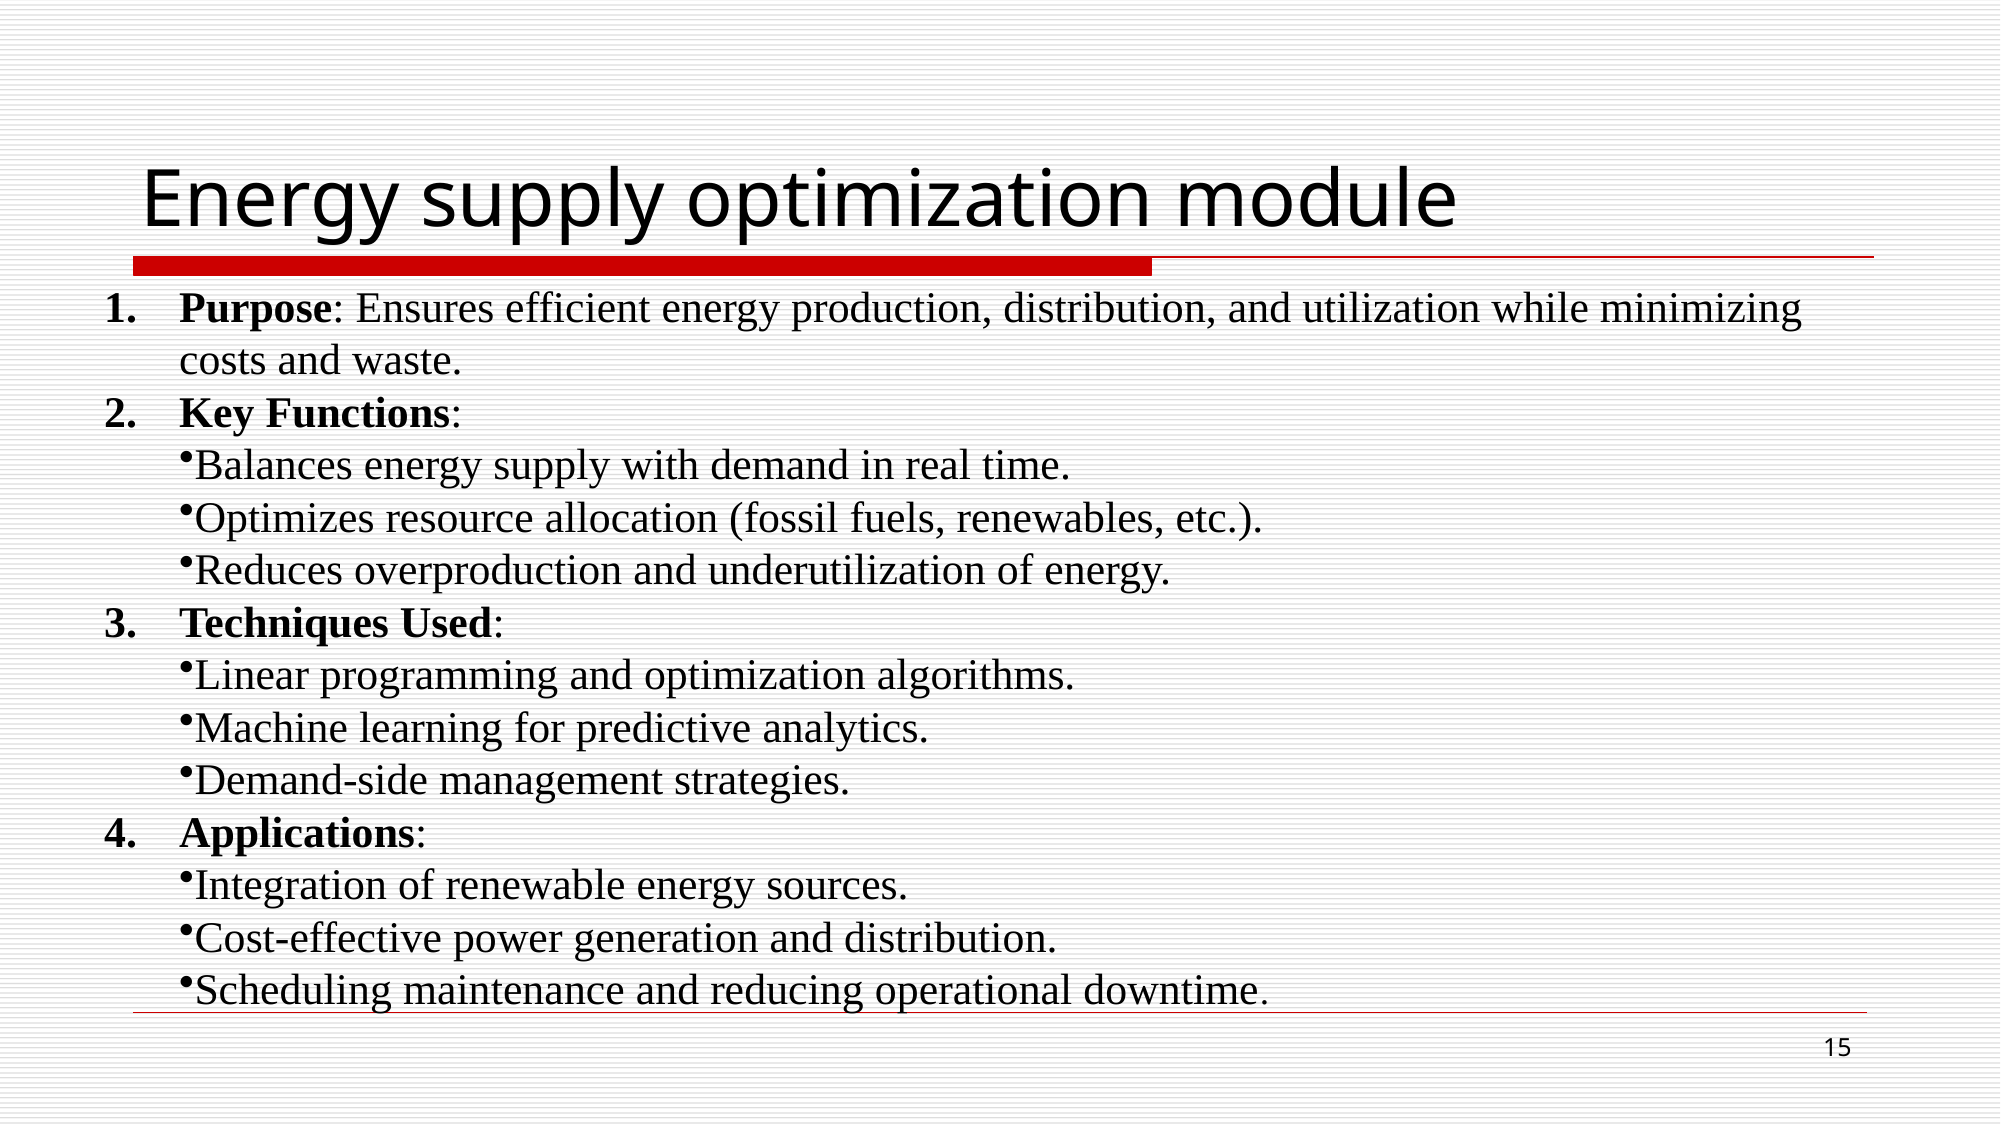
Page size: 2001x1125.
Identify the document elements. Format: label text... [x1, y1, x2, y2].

picture [0, 0, 2001, 1125]
list Purpose: Ensures efficient energy production, distribution, and utilization while minimizing costs and waste. Key Functions: Balances energy supply with demand in real time. Optimizes resource allocation (fossil fuels, renewables, etc.). Reduces overproduction and underutilization of energy. Techniques Used: Linear programming and optimization algorithms. Machine learning for predictive analytics. Demand-side management strategies. Applications: Integration of renewable energy sources. Cost-effective power generation and distribution. Scheduling maintenance and reducing operational downtime. [89, 270, 1820, 1125]
slide_number 15 [1820, 1024, 1867, 1103]
title Energy supply optimization module [125, 50, 1876, 250]
